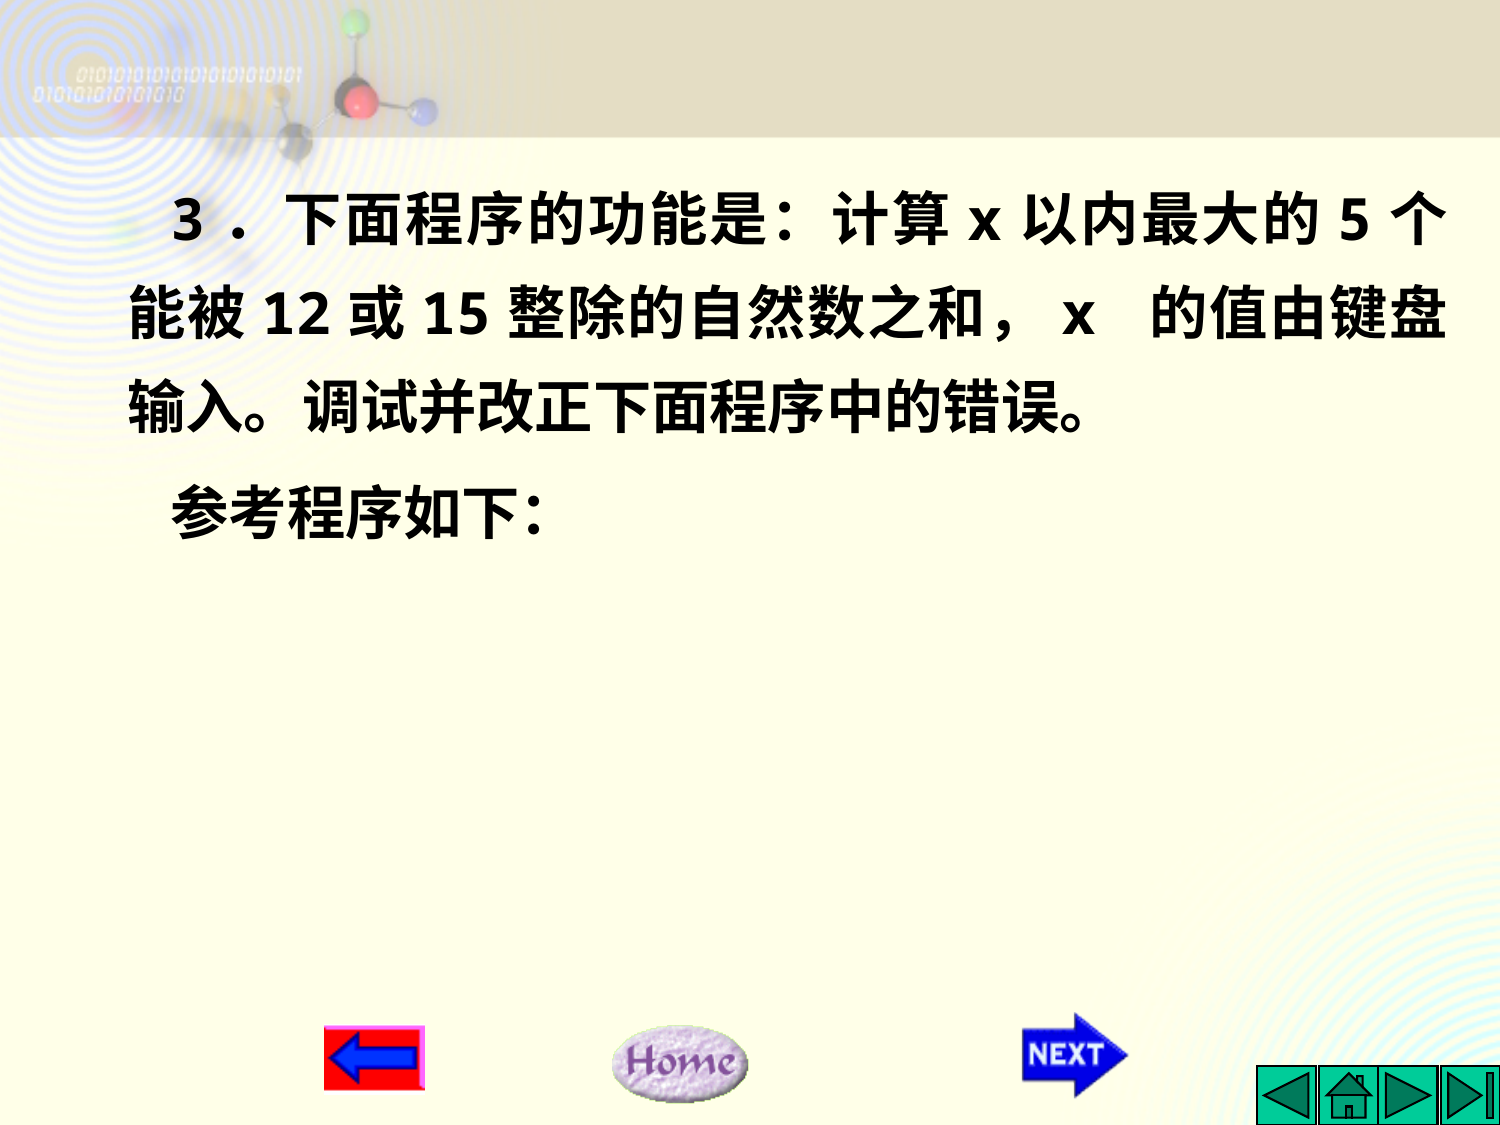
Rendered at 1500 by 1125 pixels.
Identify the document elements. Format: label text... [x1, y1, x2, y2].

text_box 3．下面程序的功能是：计算x以内最大的5个能被12或15整除的自然数之和，x 的值由键盘输入。调试并改正下面程序中的错误。 参考程序如下： [112, 149, 1463, 555]
picture [612, 1024, 751, 1105]
picture [1012, 1012, 1138, 1104]
picture [324, 1024, 426, 1096]
